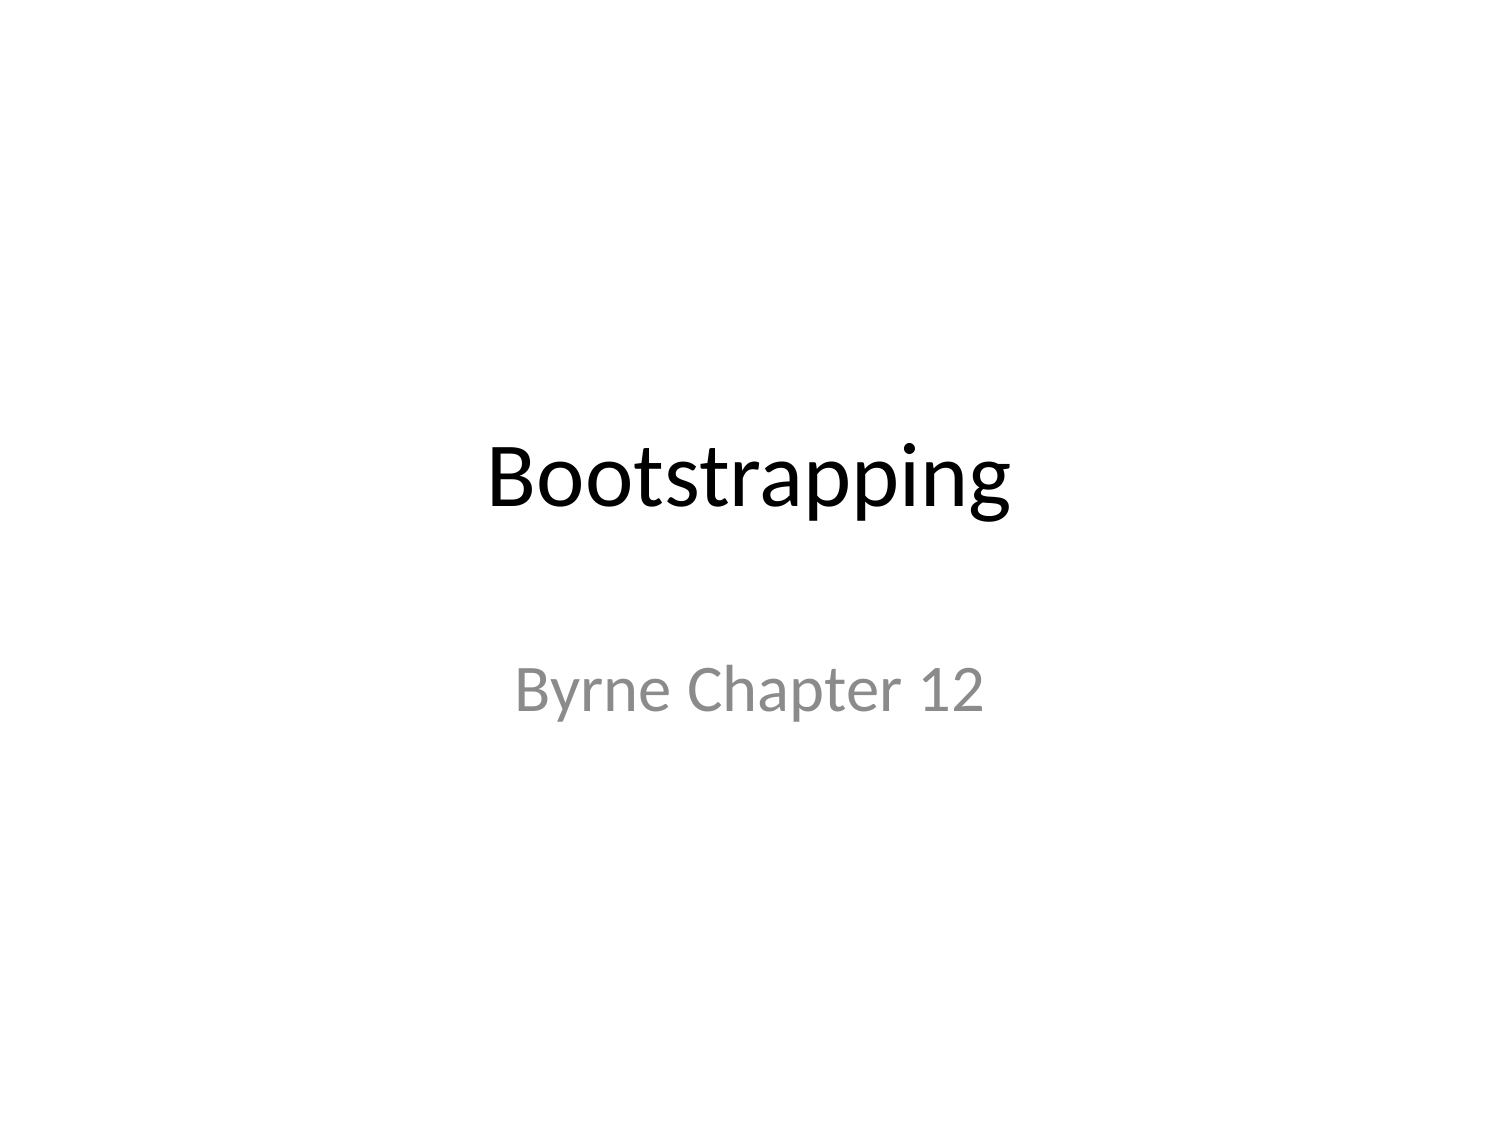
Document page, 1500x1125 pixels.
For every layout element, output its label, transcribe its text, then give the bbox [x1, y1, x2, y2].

subtitle Byrne Chapter 12 [225, 637, 1275, 925]
title Bootstrapping [112, 349, 1388, 591]
